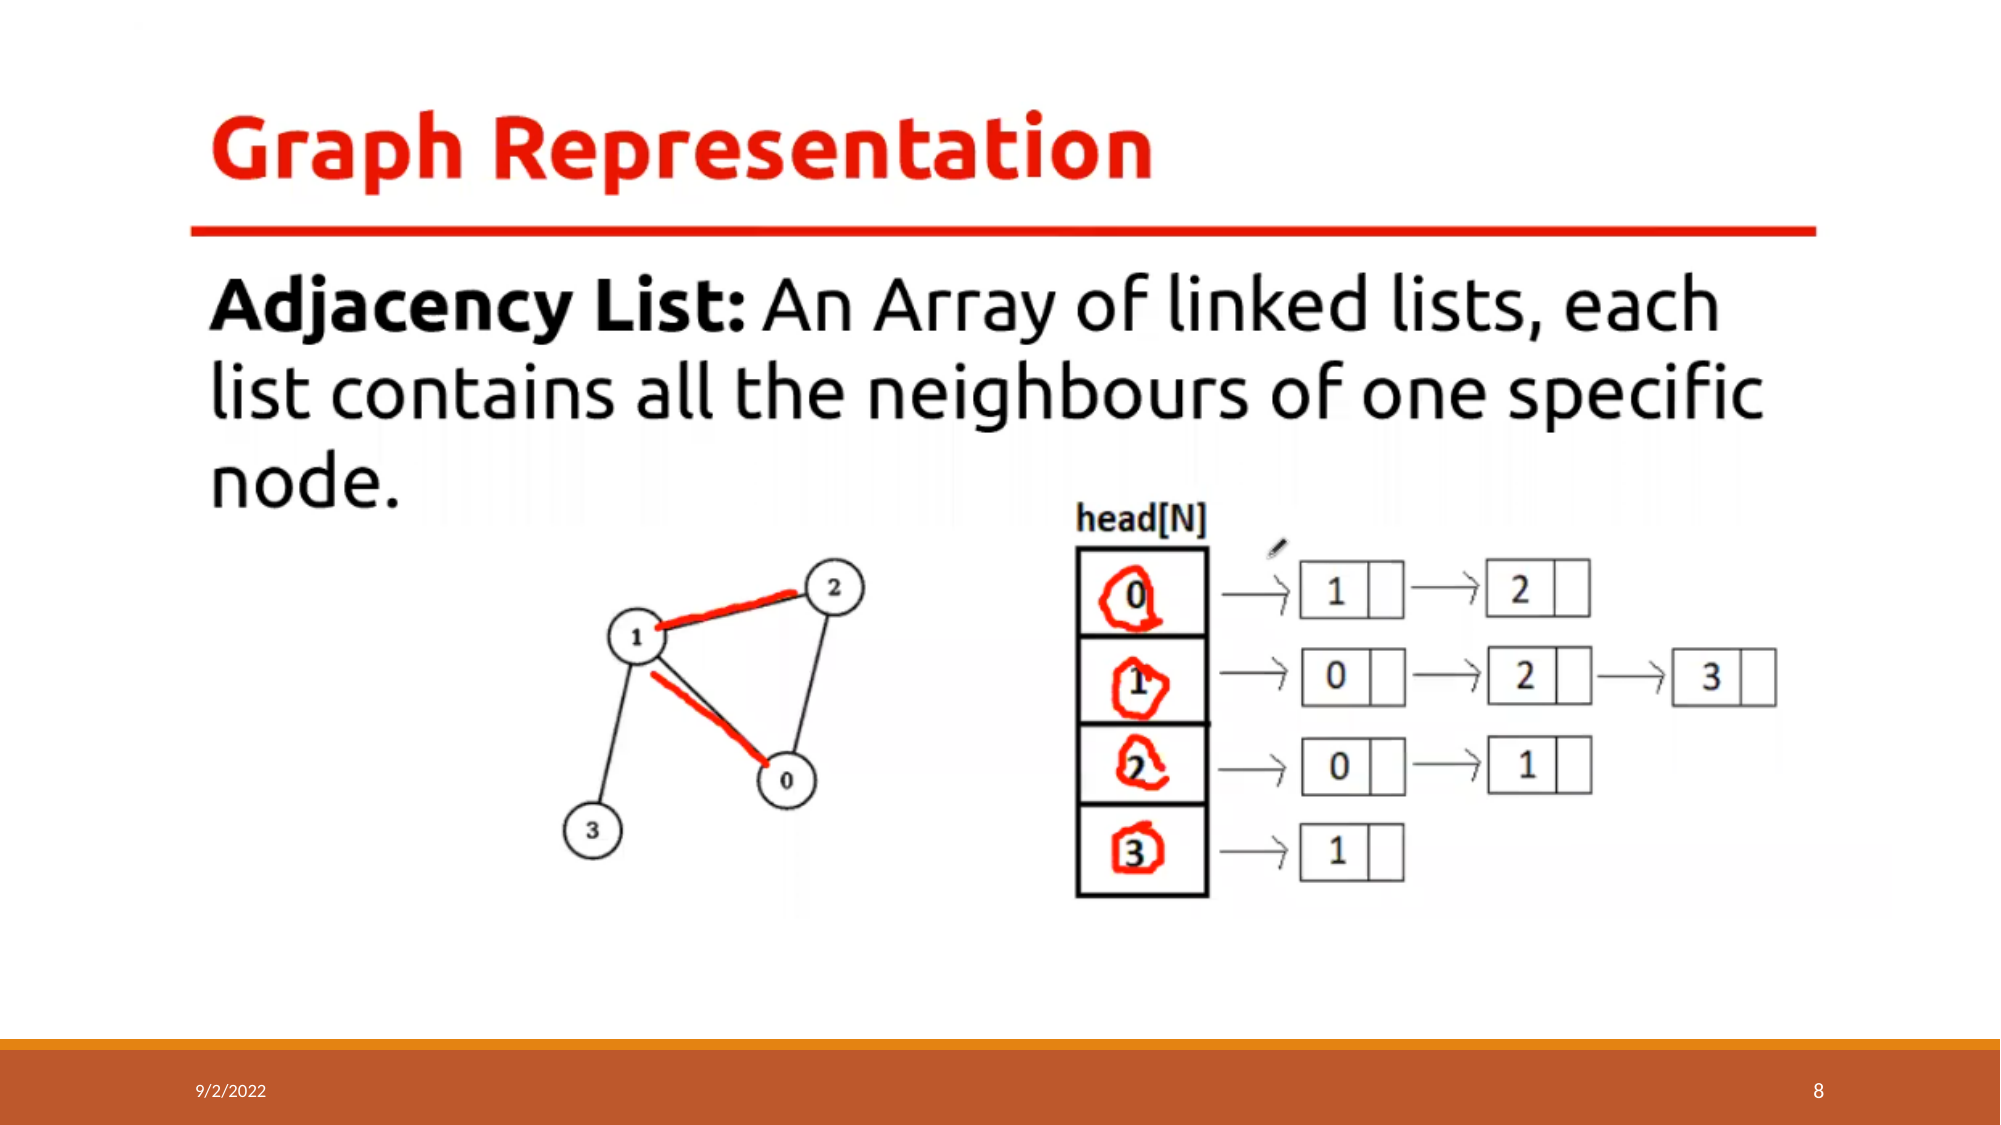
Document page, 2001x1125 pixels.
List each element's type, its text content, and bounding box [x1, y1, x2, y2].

slide_number 8 [1624, 1059, 1840, 1120]
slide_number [180, 1059, 586, 1120]
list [133, 21, 1893, 919]
